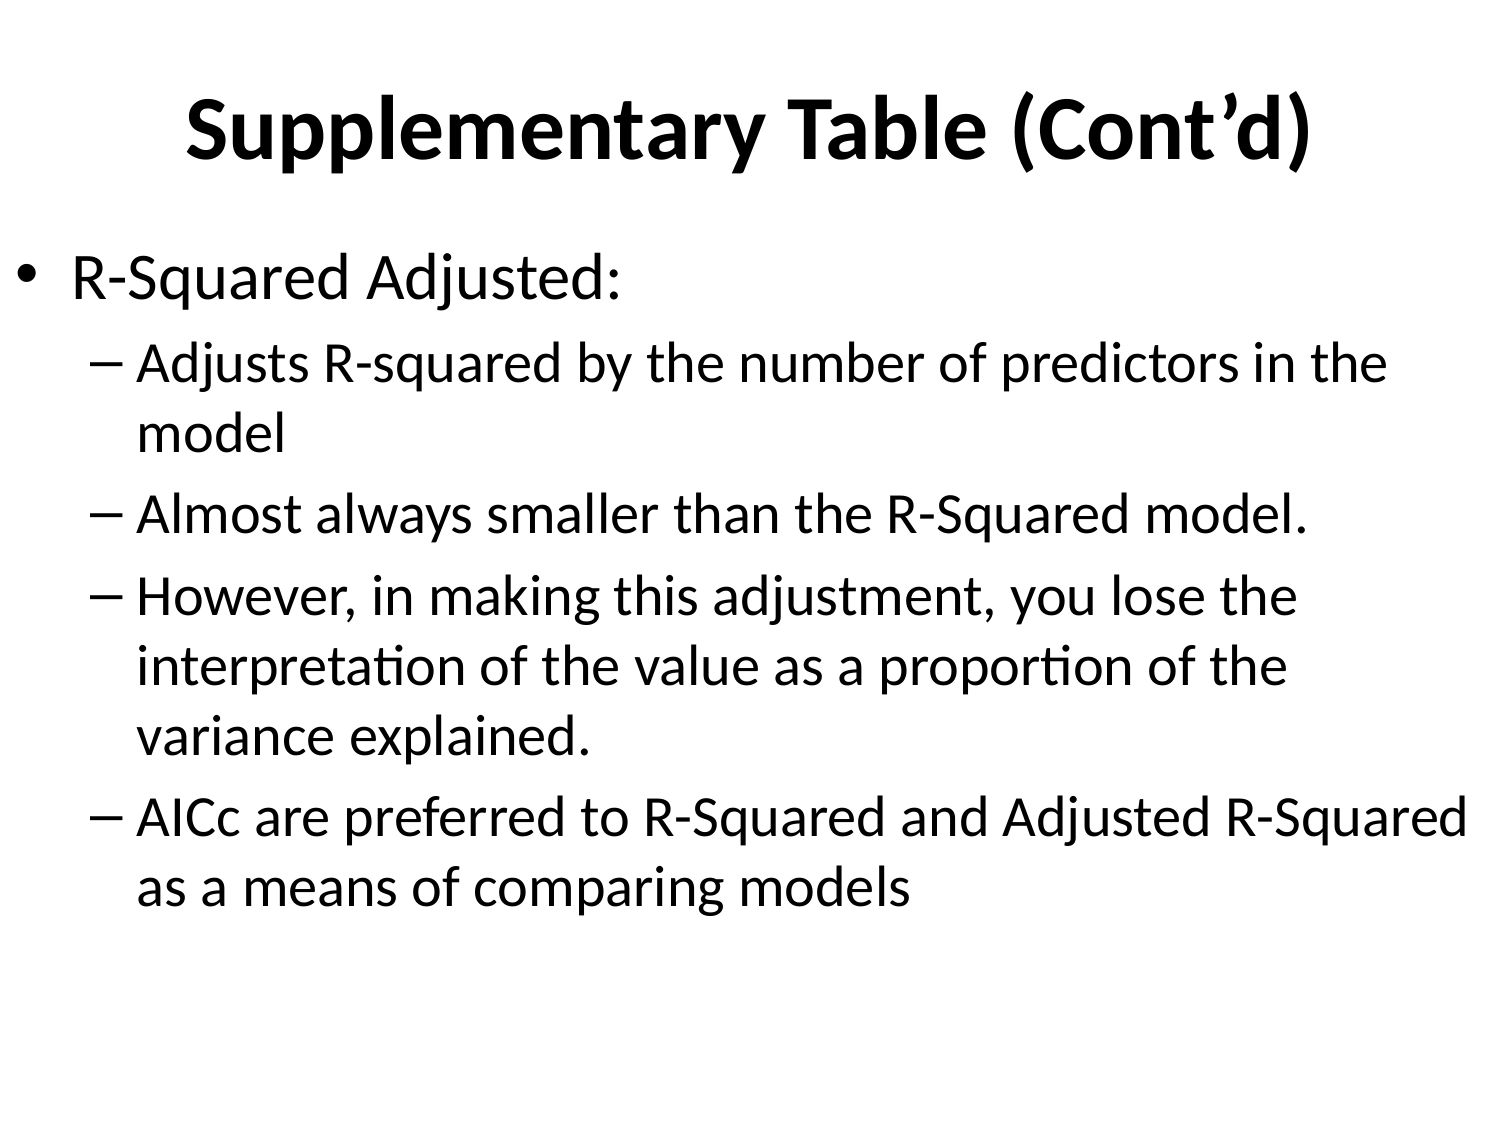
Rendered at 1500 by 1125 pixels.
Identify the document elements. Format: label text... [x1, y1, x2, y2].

title Supplementary Table (Cont’d) [75, 45, 1425, 200]
list R-Squared Adjusted: Adjusts R-squared by the number of predictors in the model Almost always smaller than the R-Squared model. However, in making this adjustment, you lose the interpretation of the value as a proportion of the variance explained. AICc are preferred to R-Squared and Adjusted R-Squared as a means of comparing models [0, 224, 1500, 1088]
